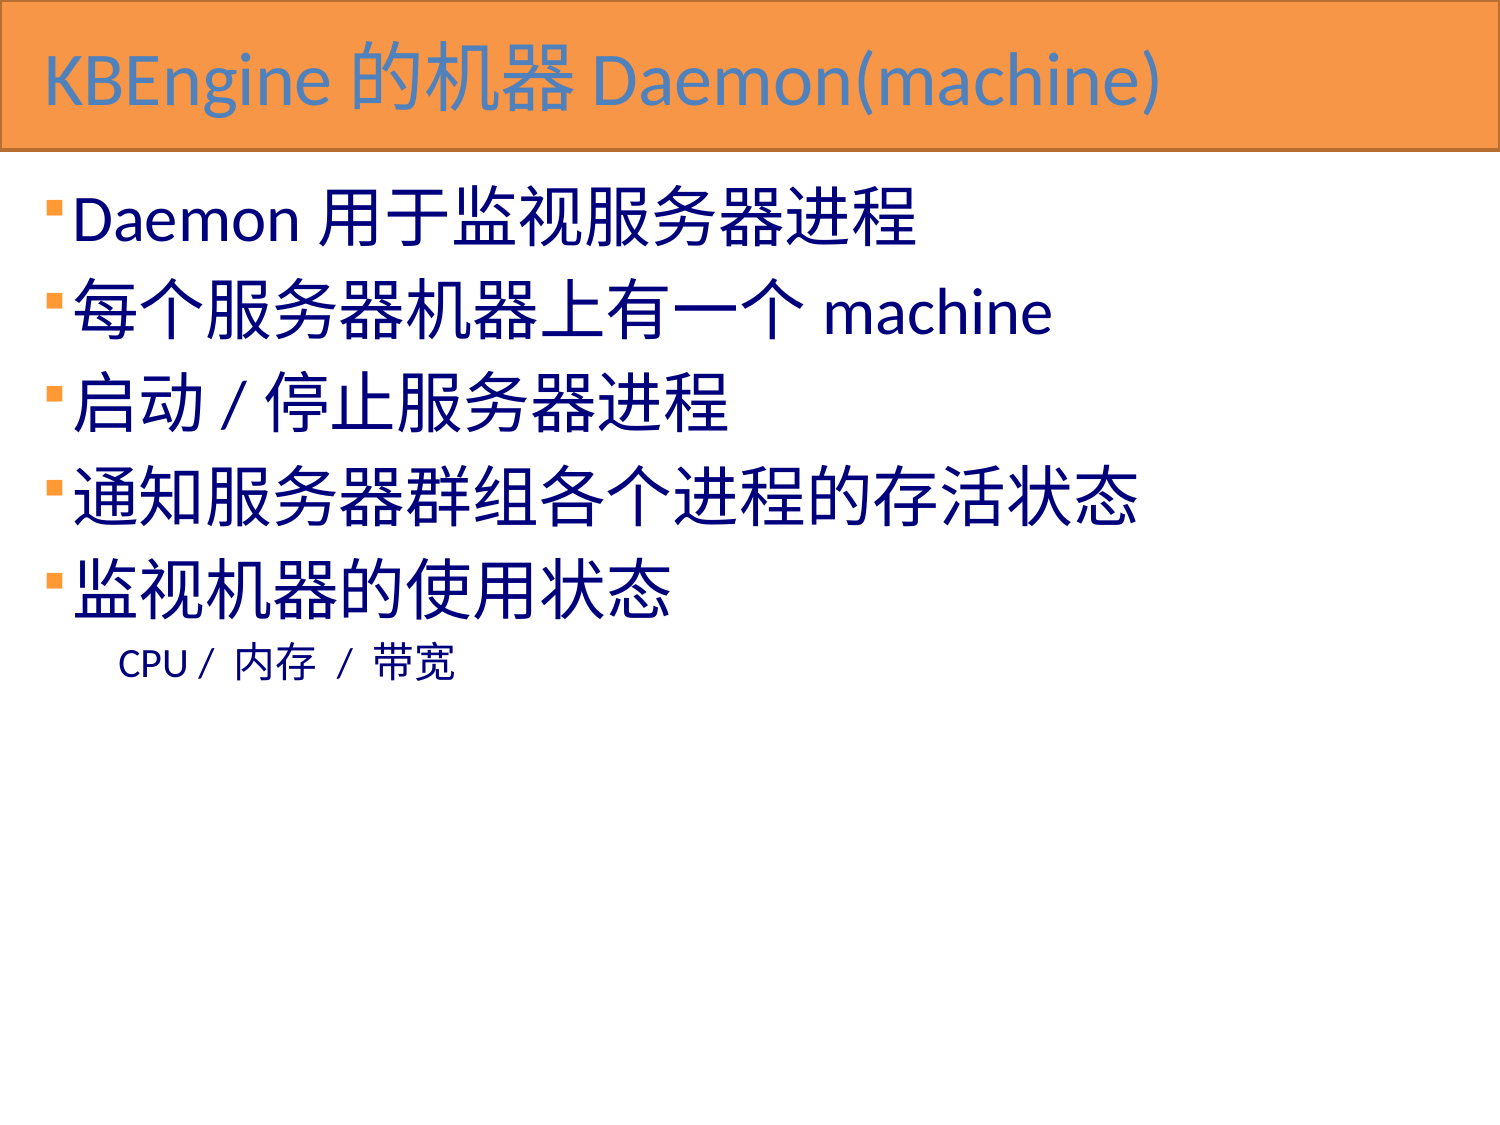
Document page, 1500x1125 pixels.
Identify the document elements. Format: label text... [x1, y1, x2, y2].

text_box Daemon用于监视服务器进程 每个服务器机器上有一个machine 启动/停止服务器进程 通知服务器群组各个进程的存活状态 监视机器的使用状态 CPU / 内存 / 带宽 [33, 172, 1469, 1066]
text_box [0, 0, 1500, 152]
title KBEngine的机器Daemon(machine) [29, 21, 1483, 129]
